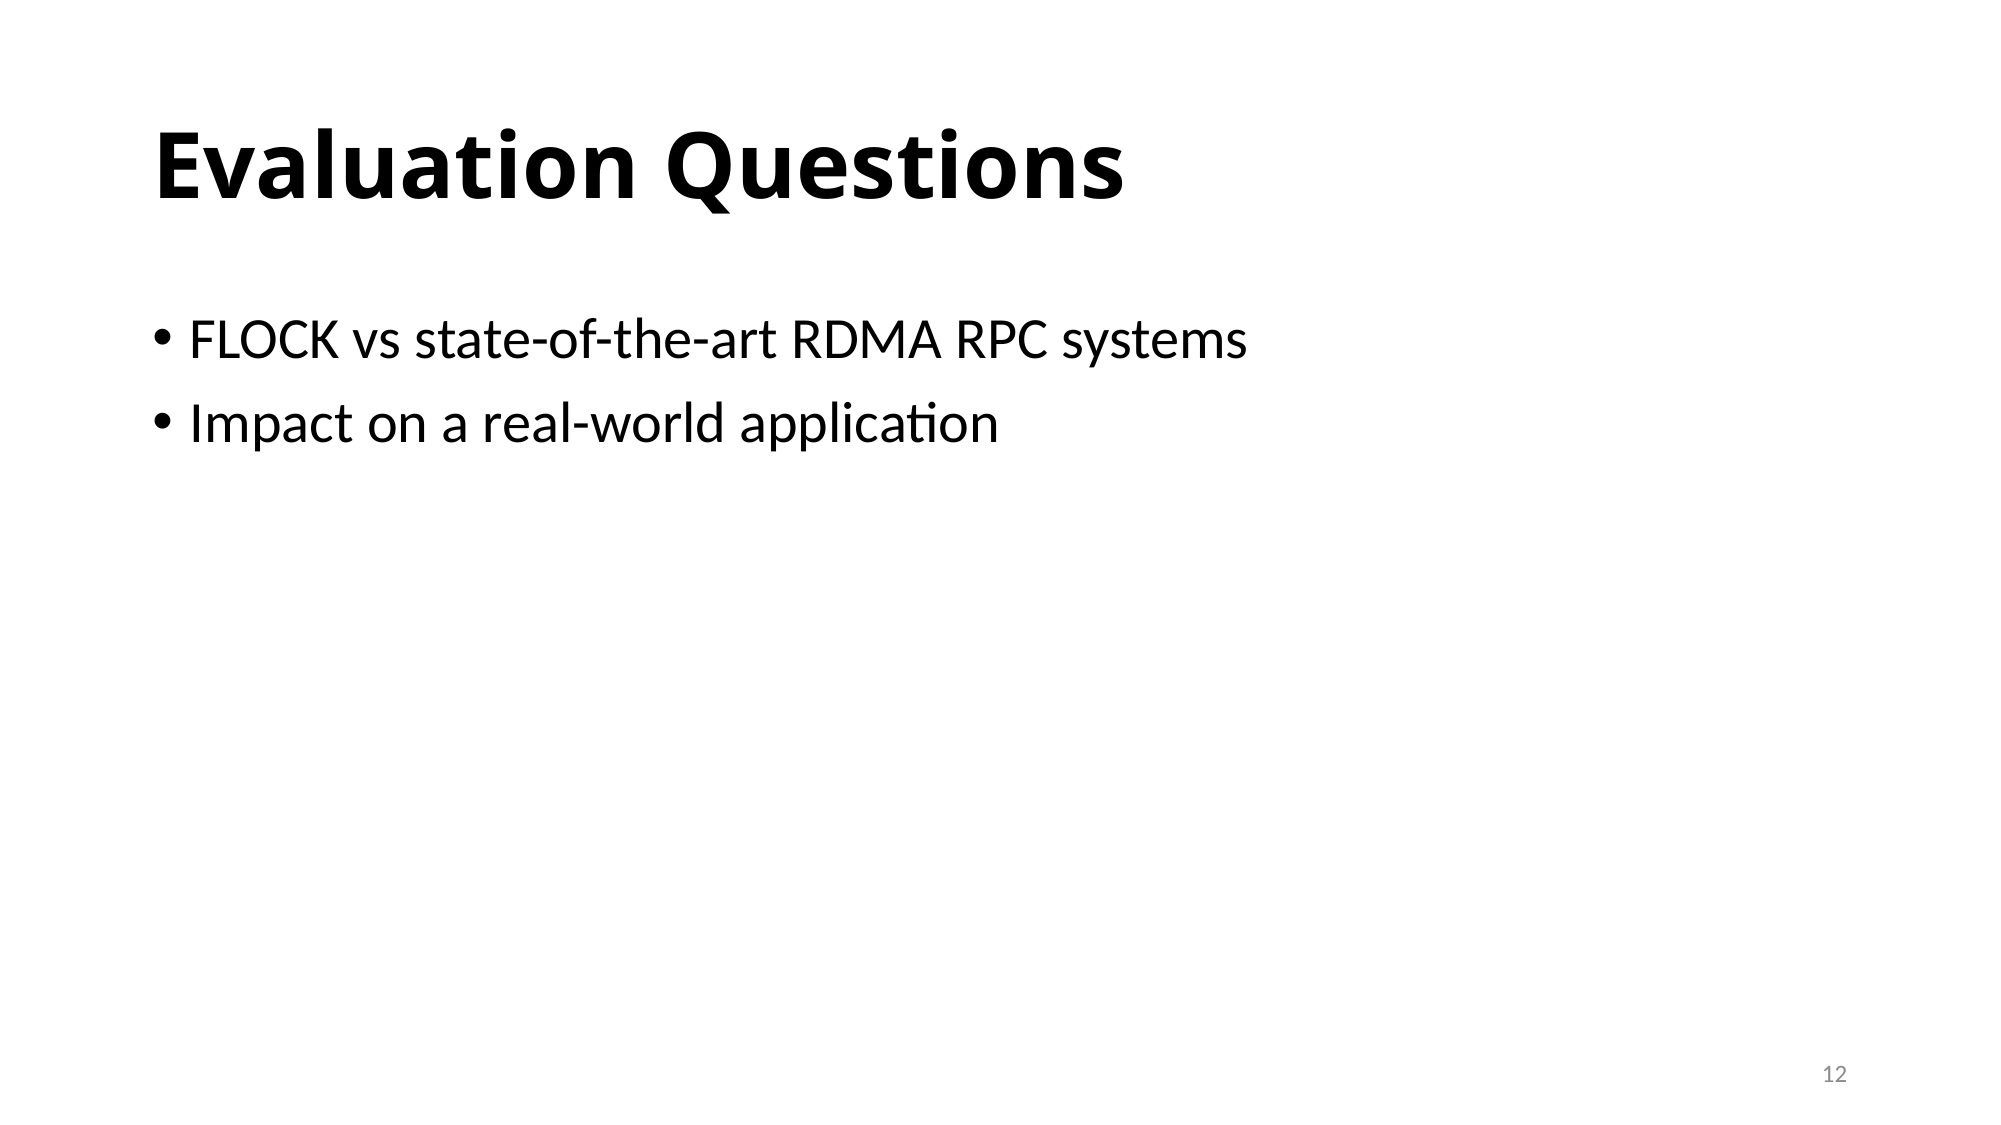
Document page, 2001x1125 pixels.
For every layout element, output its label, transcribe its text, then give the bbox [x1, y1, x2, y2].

slide_number 12 [1412, 1042, 1863, 1103]
list FLOCK vs state-of-the-art RDMA RPC systems Impact on a real-world application [137, 301, 1863, 1015]
title Evaluation Questions [137, 59, 1863, 278]
